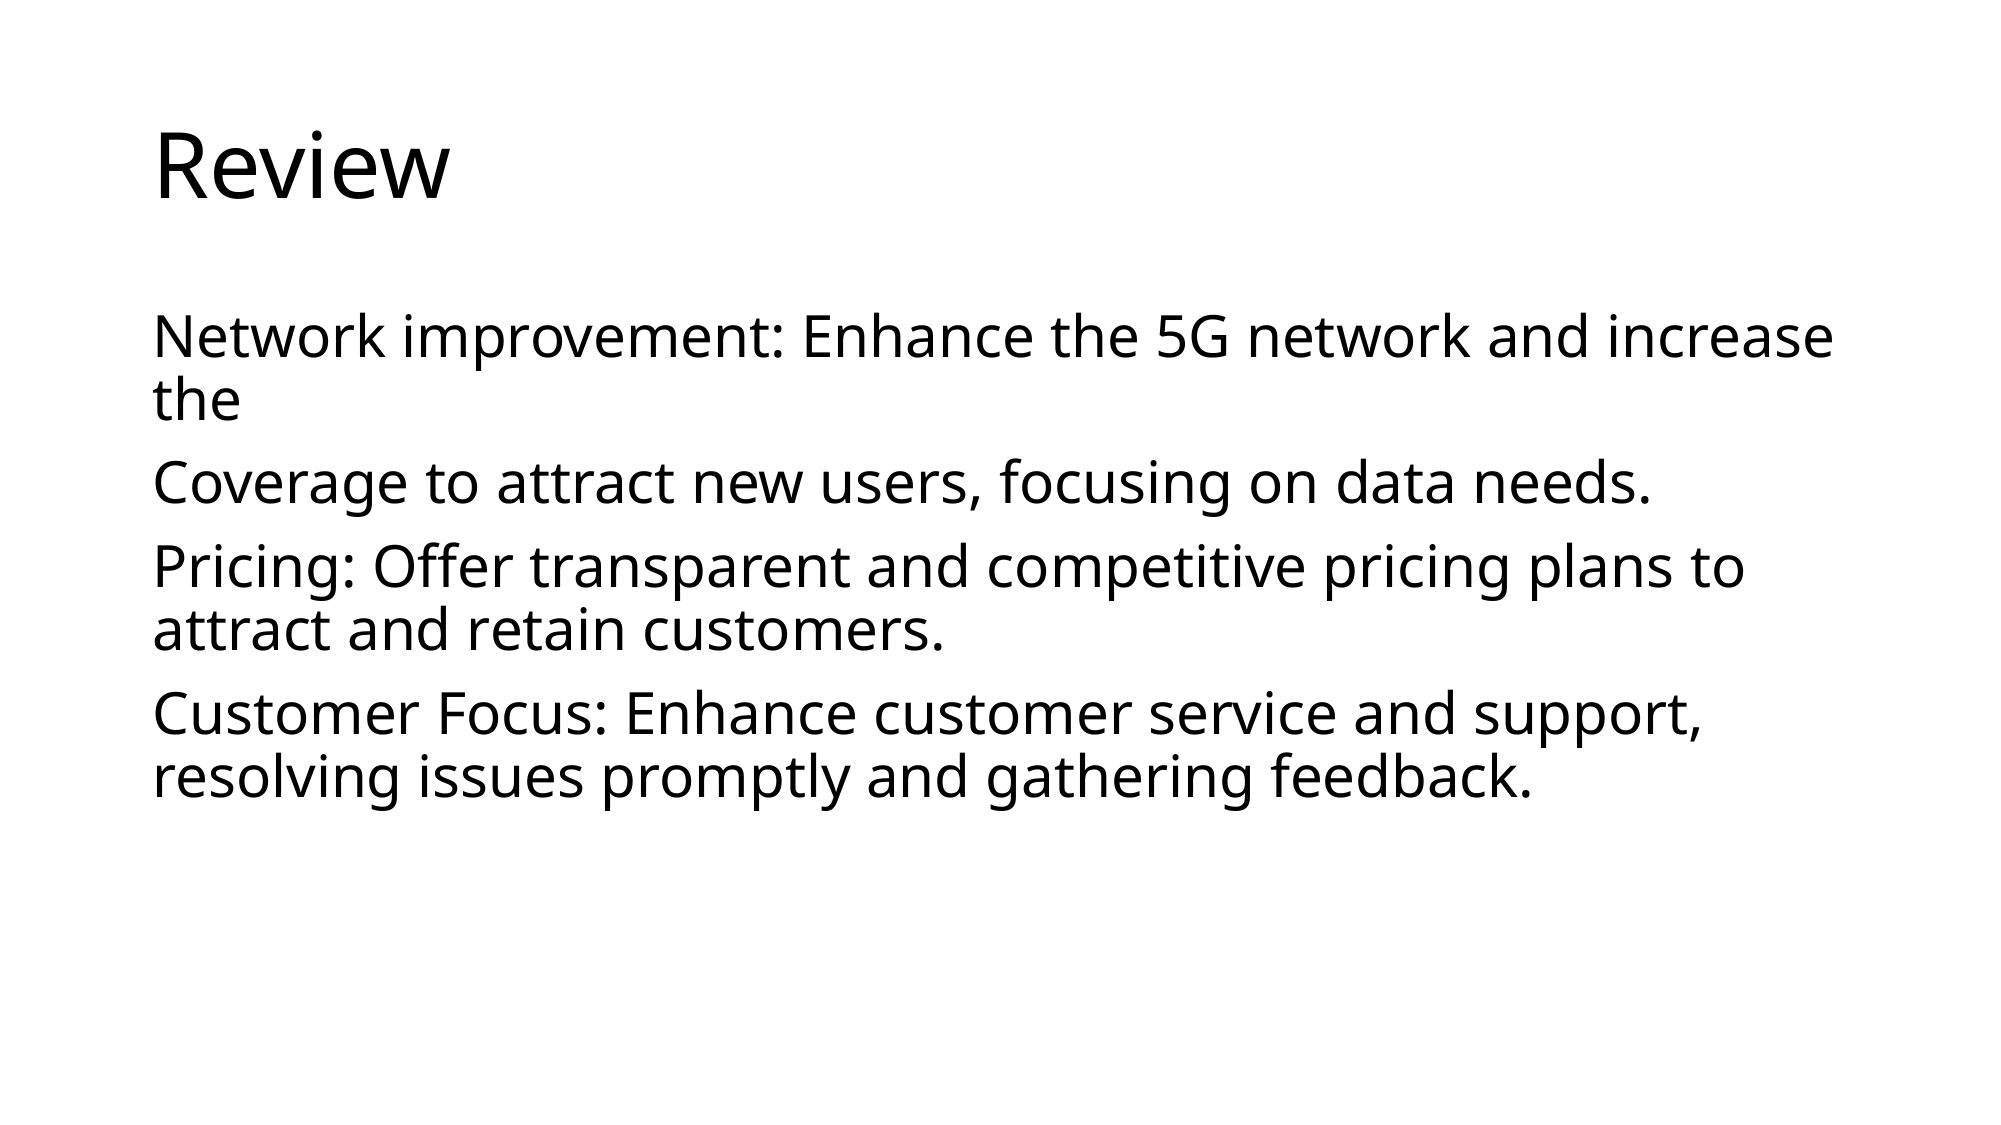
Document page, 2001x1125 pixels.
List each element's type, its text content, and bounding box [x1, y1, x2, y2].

title Review [137, 59, 1863, 278]
list Network improvement: Enhance the 5G network and increase the Coverage to attract new users, focusing on data needs. Pricing: Offer transparent and competitive pricing plans to attract and retain customers. Customer Focus: Enhance customer service and support, resolving issues promptly and gathering feedback. [137, 299, 1863, 1014]
